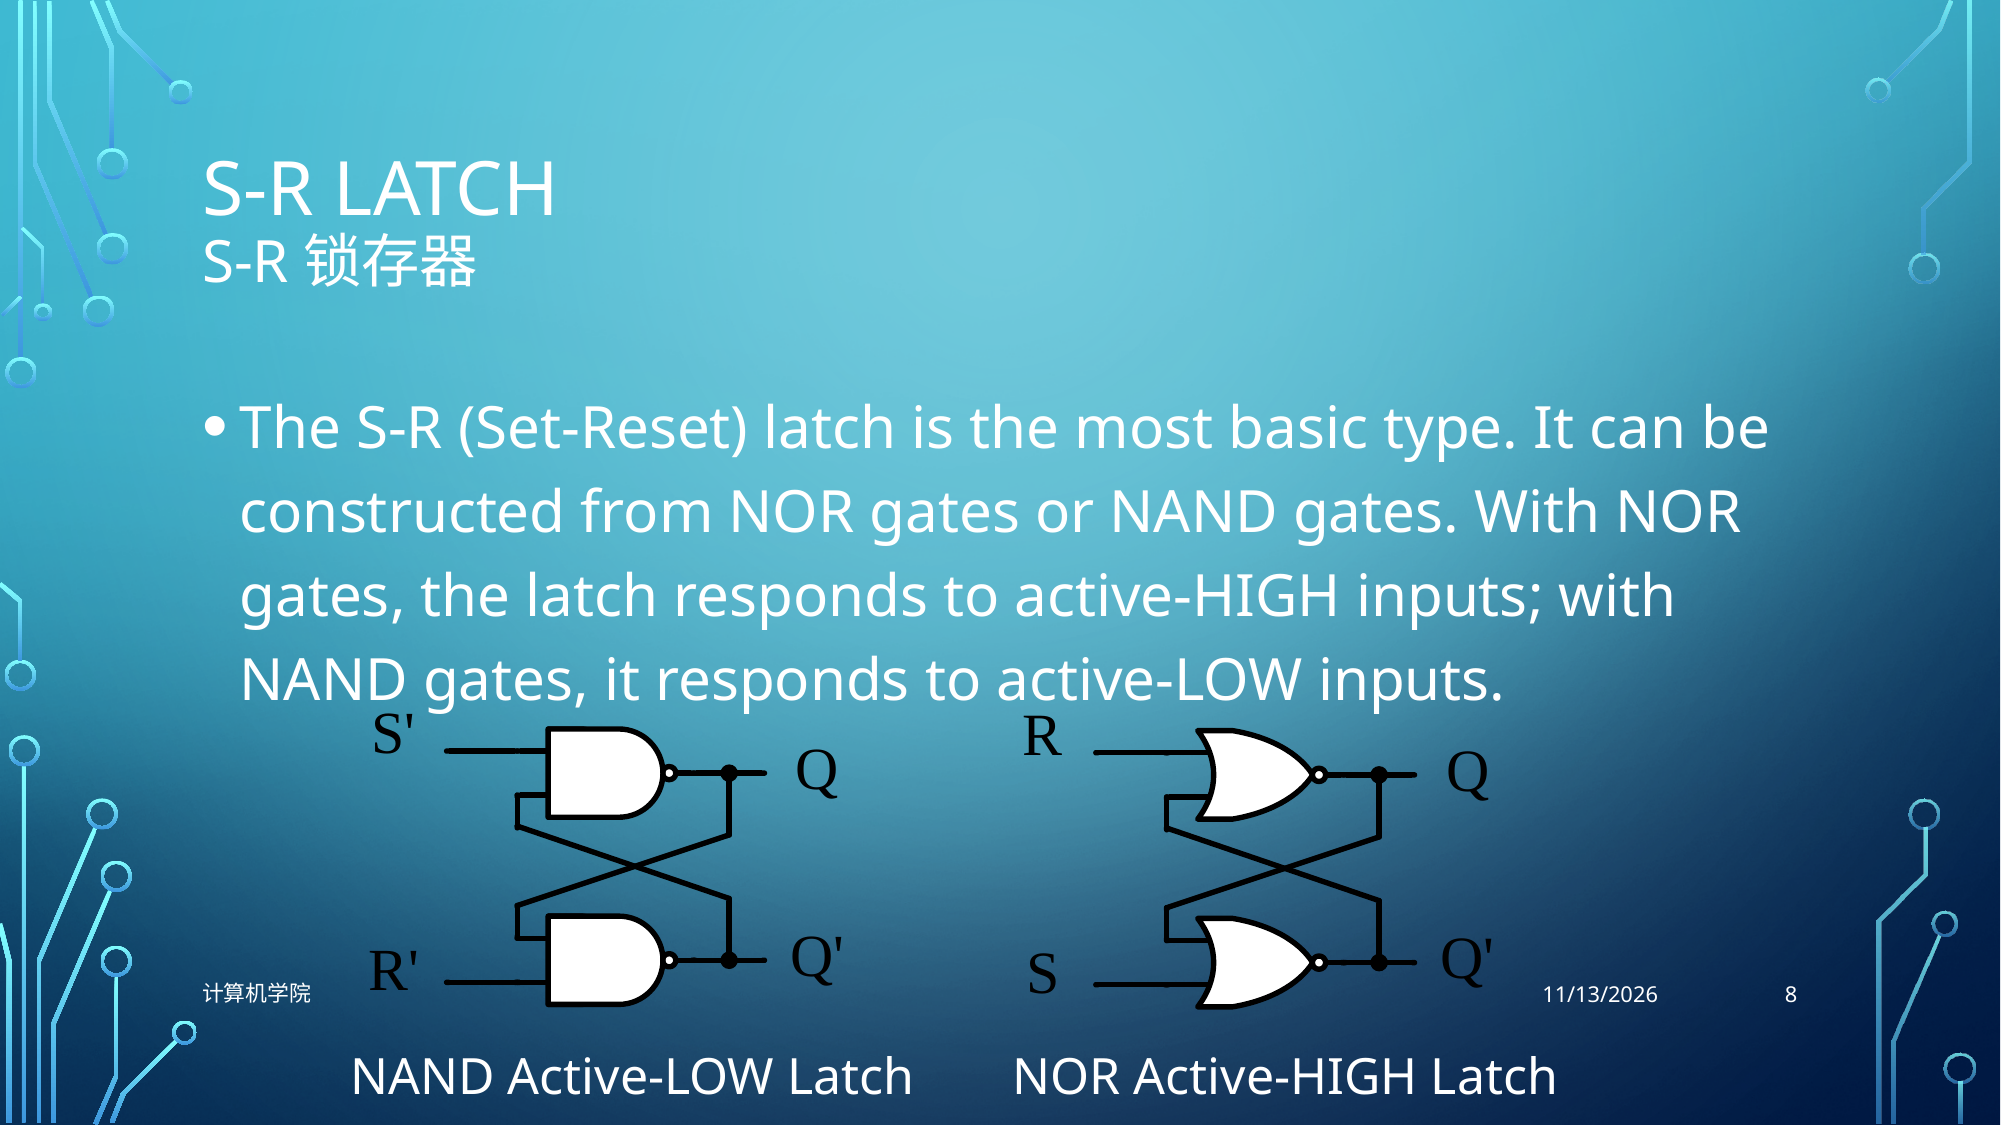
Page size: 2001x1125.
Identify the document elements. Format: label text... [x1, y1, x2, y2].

text_box NAND Active-LOW Latch [335, 1037, 930, 1112]
slide_number 8 [1685, 965, 1813, 1025]
list The S-R (Set-Reset) latch is the most basic type. It can be constructed from NOR gates or NAND gates. With NOR gates, the latch responds to active-HIGH inputs; with NAND gates, it responds to active-LOW inputs. [187, 369, 1813, 950]
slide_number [1223, 965, 1674, 1025]
text_box NOR Active-HIGH Latch [998, 1037, 1587, 1112]
footer 计算机学院 [187, 965, 1211, 1025]
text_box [365, 688, 848, 1012]
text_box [1019, 689, 1498, 1015]
title S-R Latch S-R锁存器 [187, 101, 1813, 344]
